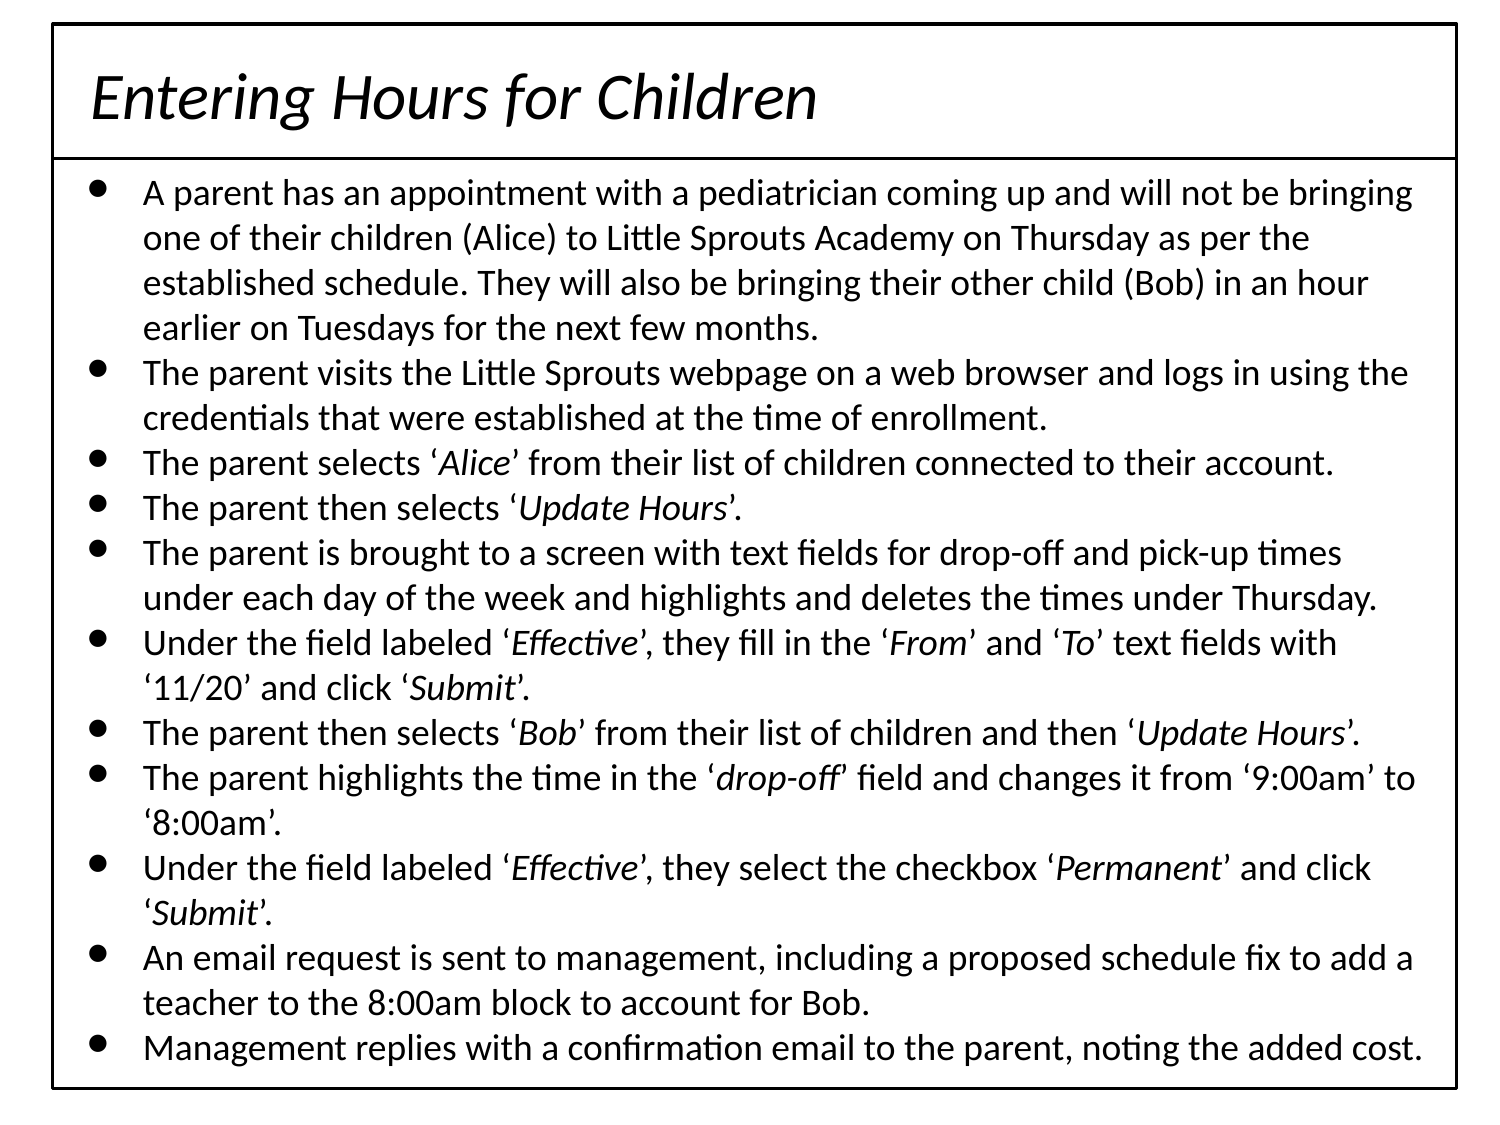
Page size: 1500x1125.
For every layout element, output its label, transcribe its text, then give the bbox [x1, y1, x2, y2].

text_box Entering Hours for Children [74, 45, 1425, 138]
text_box A parent has an appointment with a pediatrician coming up and will not be bringing one of their children (Alice) to Little Sprouts Academy on Thursday as per the established schedule. They will also be bringing their other child (Bob) in an hour earlier on Tuesdays for the next few months. The parent visits the Little Sprouts webpage on a web browser and logs in using the credentials that were established at the time of enrollment. The parent selects ‘Alice’ from their list of children connected to their account. The parent then selects ‘Update Hours’. The parent is brought to a screen with text fields for drop-off and pick-up times under each day of the week and highlights and deletes the times under Thursday. Under the field labeled ‘Effective’, they fill in the ‘From’ and ‘To’ text fields with ‘11/20’ and click ‘Submit’. The parent then selects ‘Bob’ from their list of children and then ‘Update Hours’. The parent highlights the time in the ‘drop-off’ field and changes it from ‘9:00am’ to ‘8:00am’. Under the field labeled ‘Effective’, they select the checkbox ‘Permanent’ and click ‘Submit’. An email request is sent to management, including a proposed schedule fix to add a teacher to the 8:00am block to account for Bob. Management replies with a confirmation email to the parent, noting the added cost. [52, 160, 1457, 1089]
text_box [52, 24, 1457, 159]
